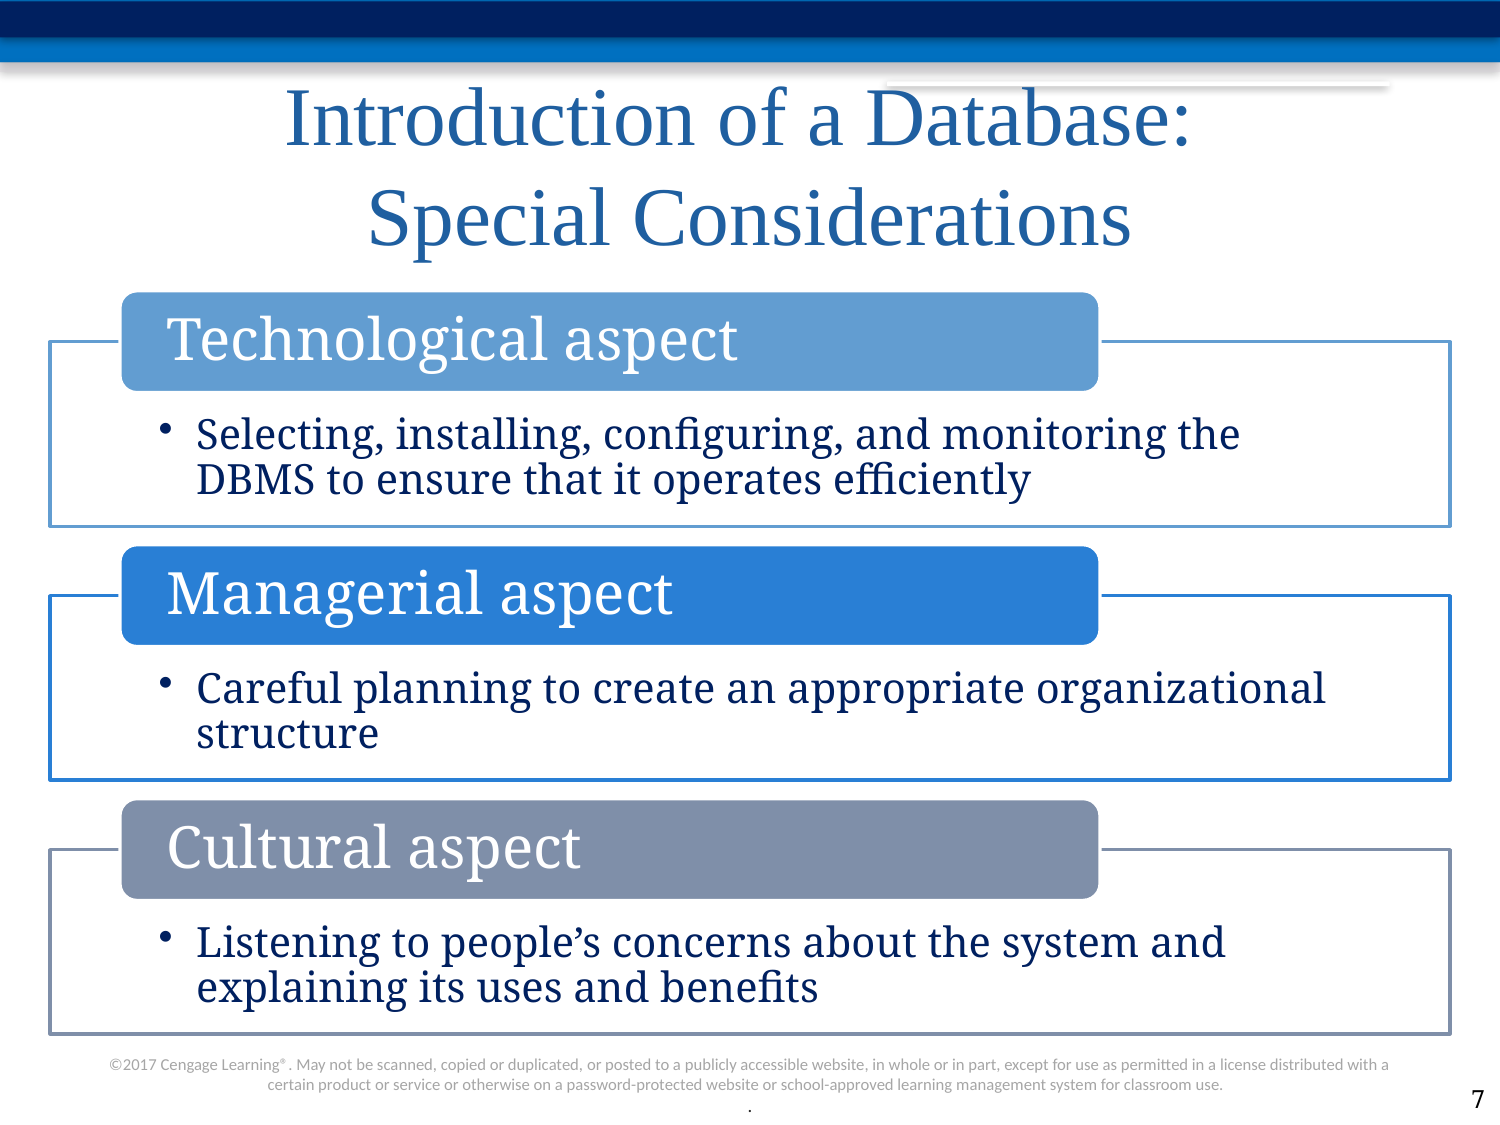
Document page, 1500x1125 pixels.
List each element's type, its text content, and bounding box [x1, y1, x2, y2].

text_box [49, 287, 1451, 1038]
title Introduction of a Database: Special Considerations [75, 75, 1425, 250]
slide_number 7 [1425, 1074, 1500, 1125]
